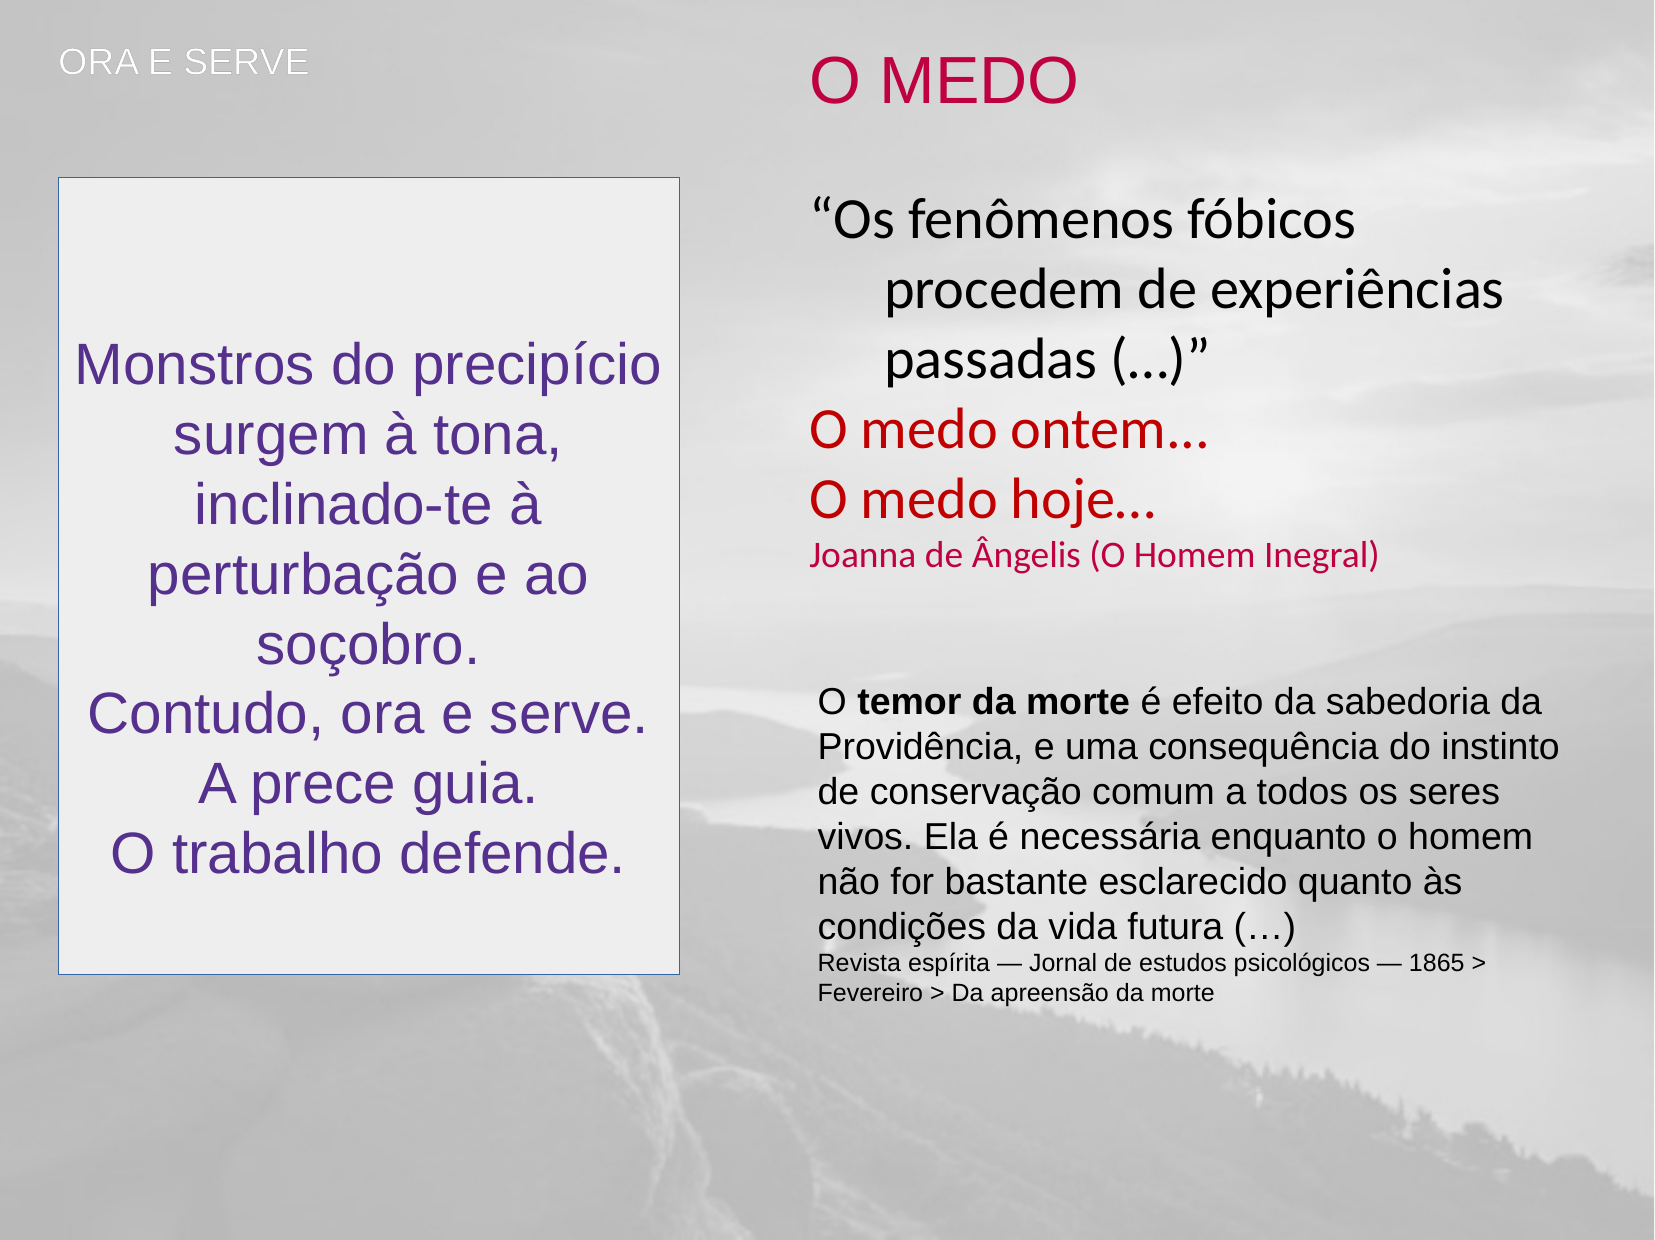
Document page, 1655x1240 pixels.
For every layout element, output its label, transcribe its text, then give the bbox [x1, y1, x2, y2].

text_box “Os fenômenos fóbicos procedem de experiências passadas (…)” O medo ontem... O medo hoje… Joanna de Ângelis (O Homem Inegral) [794, 172, 1624, 680]
picture [0, 0, 1655, 1240]
text_box O MEDO [794, 29, 1096, 120]
text_box O temor da morte é efeito da sabedoria da Providência, e uma consequência do instinto de conservação comum a todos os seres vivos. Ela é necessária enquanto o homem não for bastante esclarecido quanto às condições da vida futura (…) Revista espírita — Jornal de estudos psicológicos — 1865 > Fevereiro > Da apreensão da morte [802, 669, 1595, 1021]
text_box ORA E SERVE [43, 29, 325, 87]
text_box Monstros do precipício surgem à tona, inclinado-te à perturbação e ao soçobro. Contudo, ora e serve. A prece guia. O trabalho defende. [58, 177, 680, 975]
